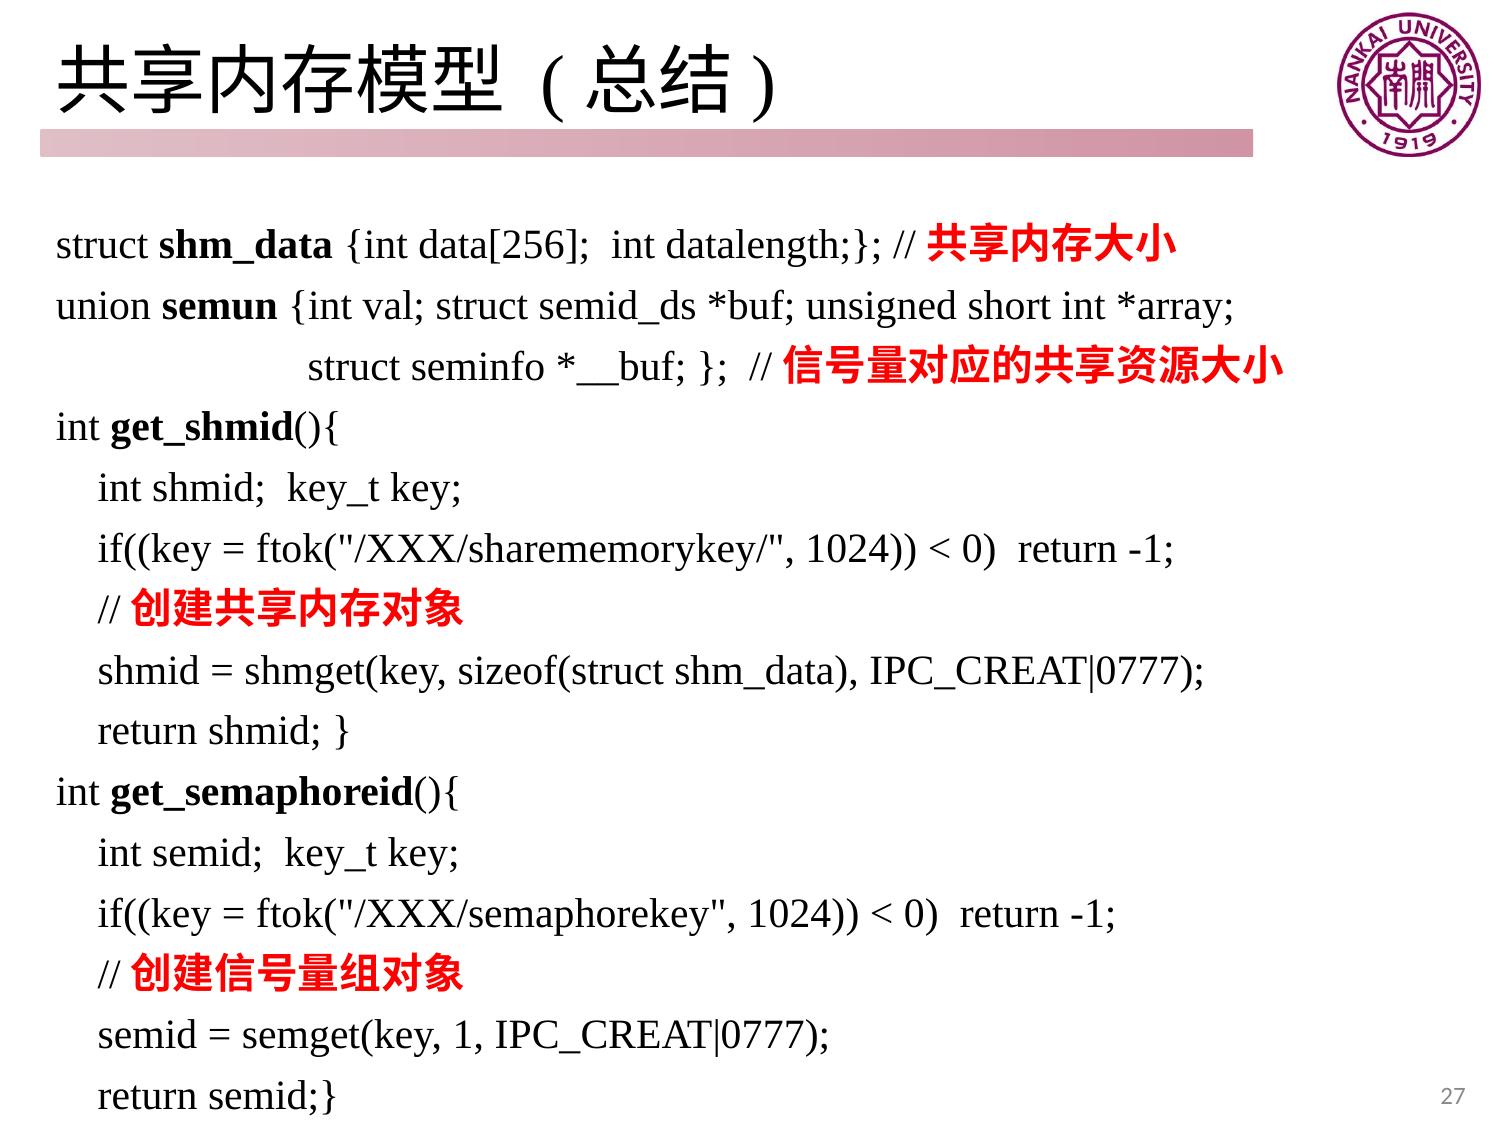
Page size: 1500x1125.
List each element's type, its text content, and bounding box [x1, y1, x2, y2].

slide_number 27 [1143, 1065, 1481, 1125]
title 共享内存模型 (总结) [40, 33, 1335, 133]
picture [1337, 12, 1481, 157]
list struct shm_data {int data[256]; int datalength;}; //共享内存大小 union semun {int val; struct semid_ds *buf; unsigned short int *array; struct seminfo *__buf; }; //信号量对应的共享资源大小 int get_shmid(){ int shmid; key_t key; if((key = ftok("/XXX/sharememorykey/", 1024)) < 0) return -1; //创建共享内存对象 shmid = shmget(key, sizeof(struct shm_data), IPC_CREAT|0777); return shmid; } int get_semaphoreid(){ int semid; key_t key; if((key = ftok("/XXX/semaphorekey", 1024)) < 0) return -1; //创建信号量组对象 semid = semget(key, 1, IPC_CREAT|0777); return semid;} [40, 218, 1481, 1042]
